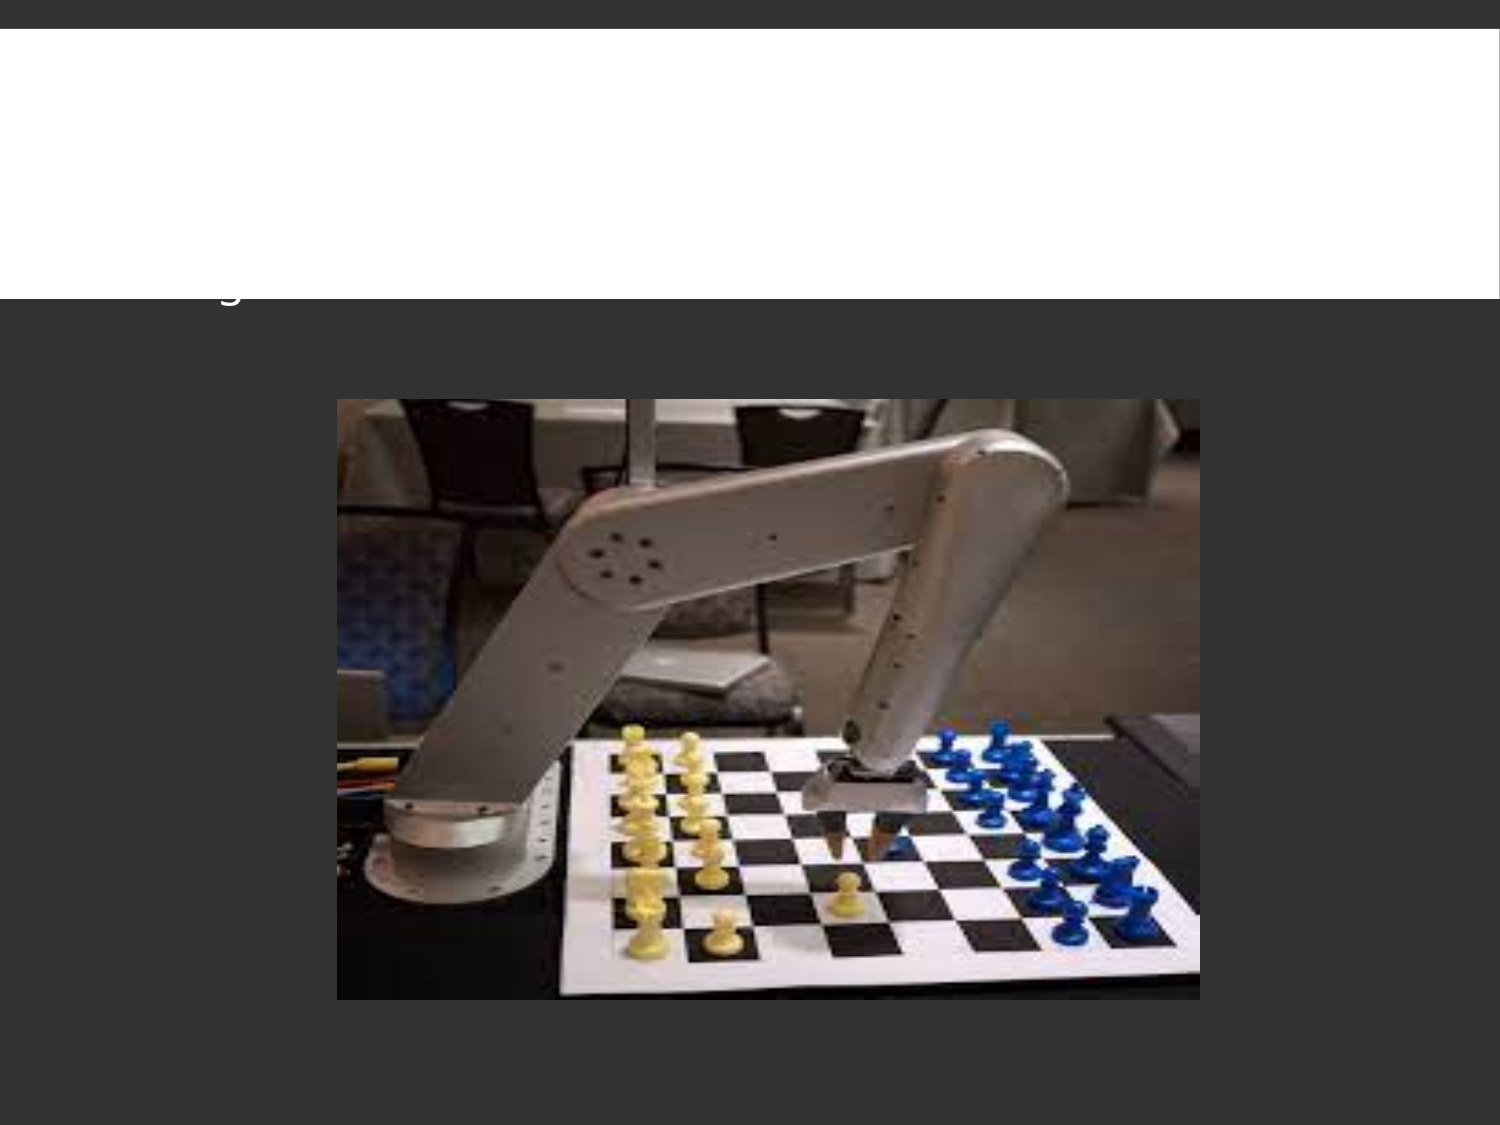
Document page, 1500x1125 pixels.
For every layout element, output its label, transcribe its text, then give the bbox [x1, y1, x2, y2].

picture [337, 399, 1201, 1001]
list Game theory has its history from 1950, almost from the days when computers became programmable. The very first game that is been tackled in AI is chess. [75, 149, 1425, 1038]
